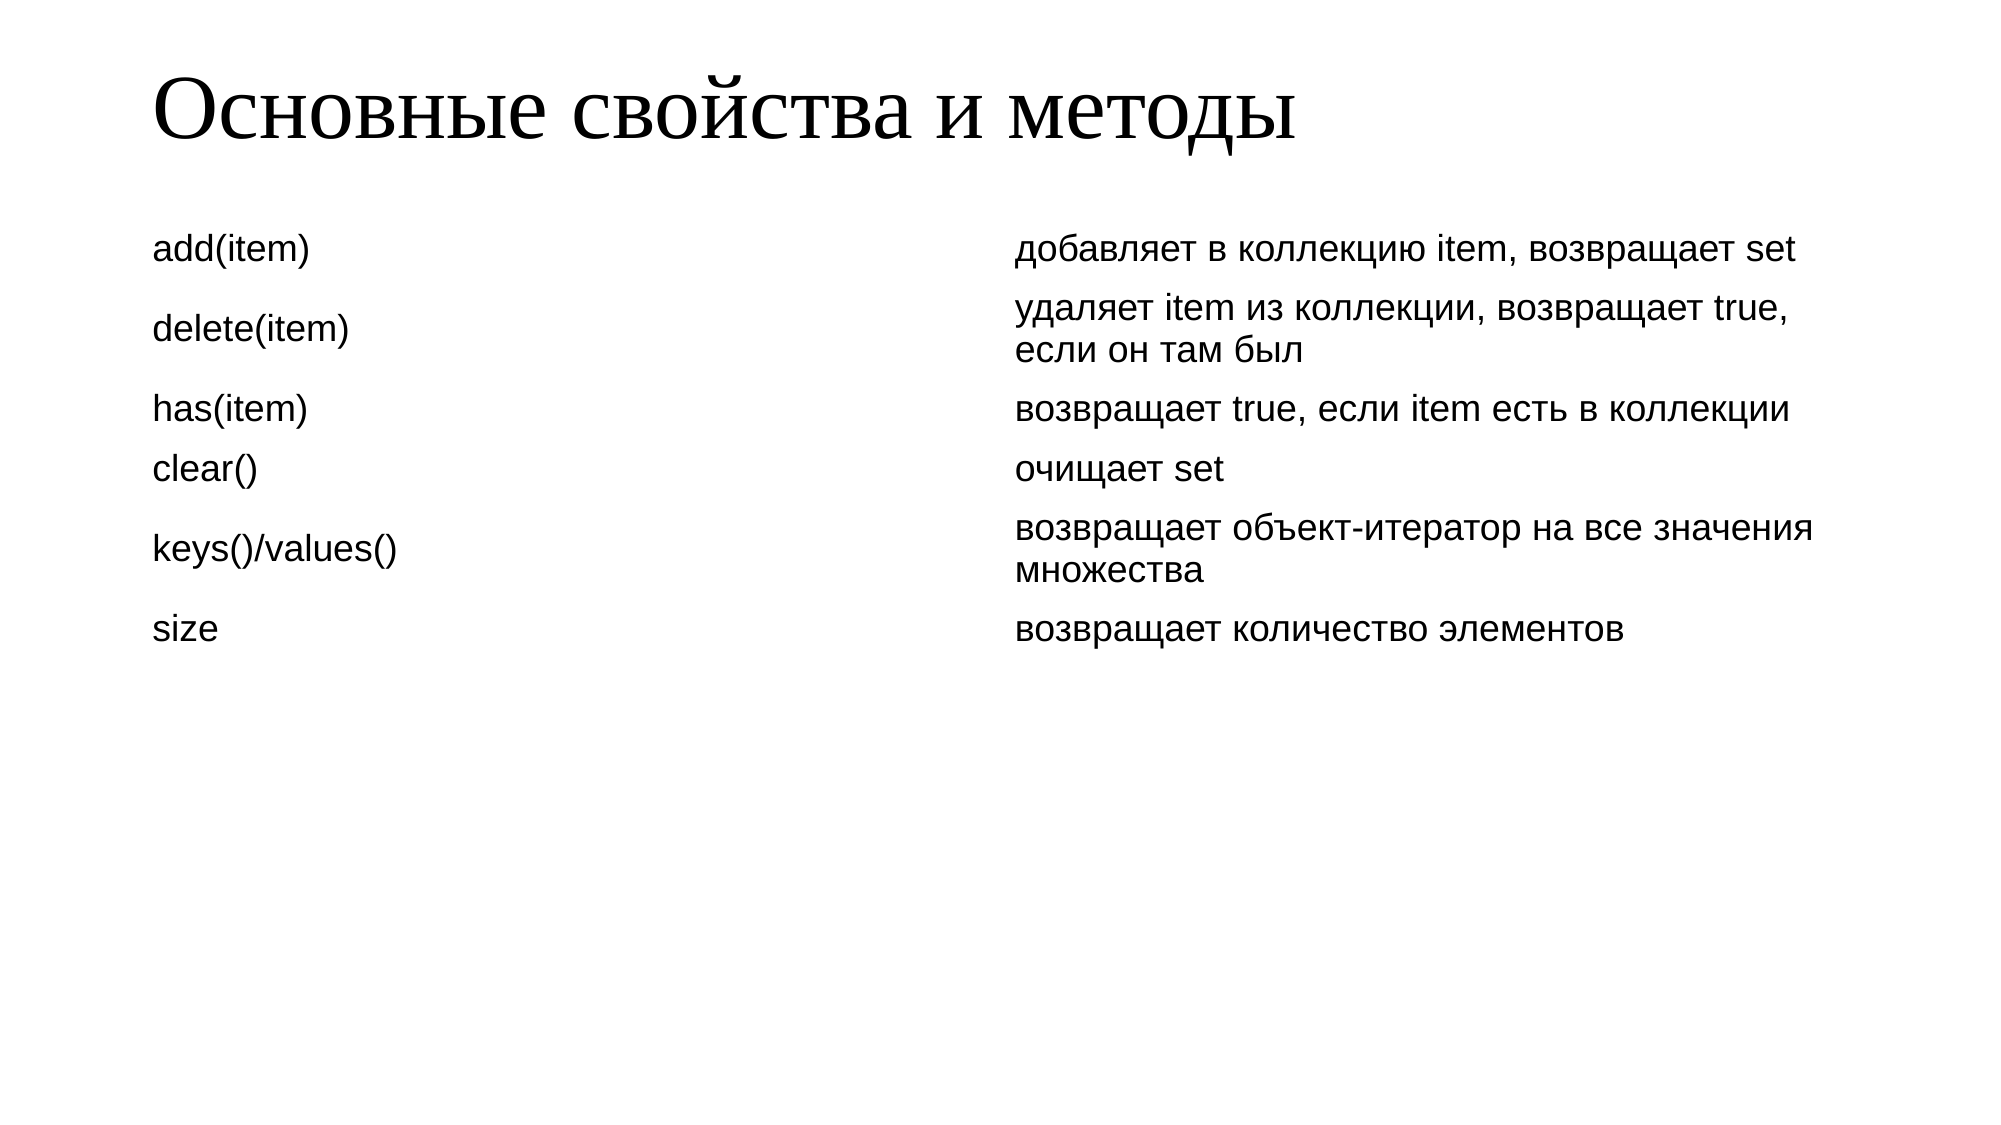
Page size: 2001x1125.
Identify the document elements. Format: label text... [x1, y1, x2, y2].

table_cell delete(item) [137, 279, 1000, 378]
table_cell очищает set [1000, 438, 1862, 499]
table_cell возвращает объект-итератор на все значения множества [1000, 499, 1862, 598]
table_cell возвращает true, если item есть в коллекции [1000, 378, 1862, 438]
table_cell size [137, 598, 1000, 659]
table_cell удаляет item из коллекции, возвращает true, если он там был [1000, 279, 1862, 378]
table_cell keys()/values() [137, 499, 1000, 598]
table_header добавляет в коллекцию item, возвращает set [1000, 218, 1862, 279]
table_cell has(item) [137, 378, 1000, 438]
table_cell возвращает количество элементов [1000, 598, 1862, 659]
table_header add(item) [137, 218, 1000, 279]
table_cell clear() [137, 438, 1000, 499]
title Основные свойства и методы [137, 0, 1863, 218]
